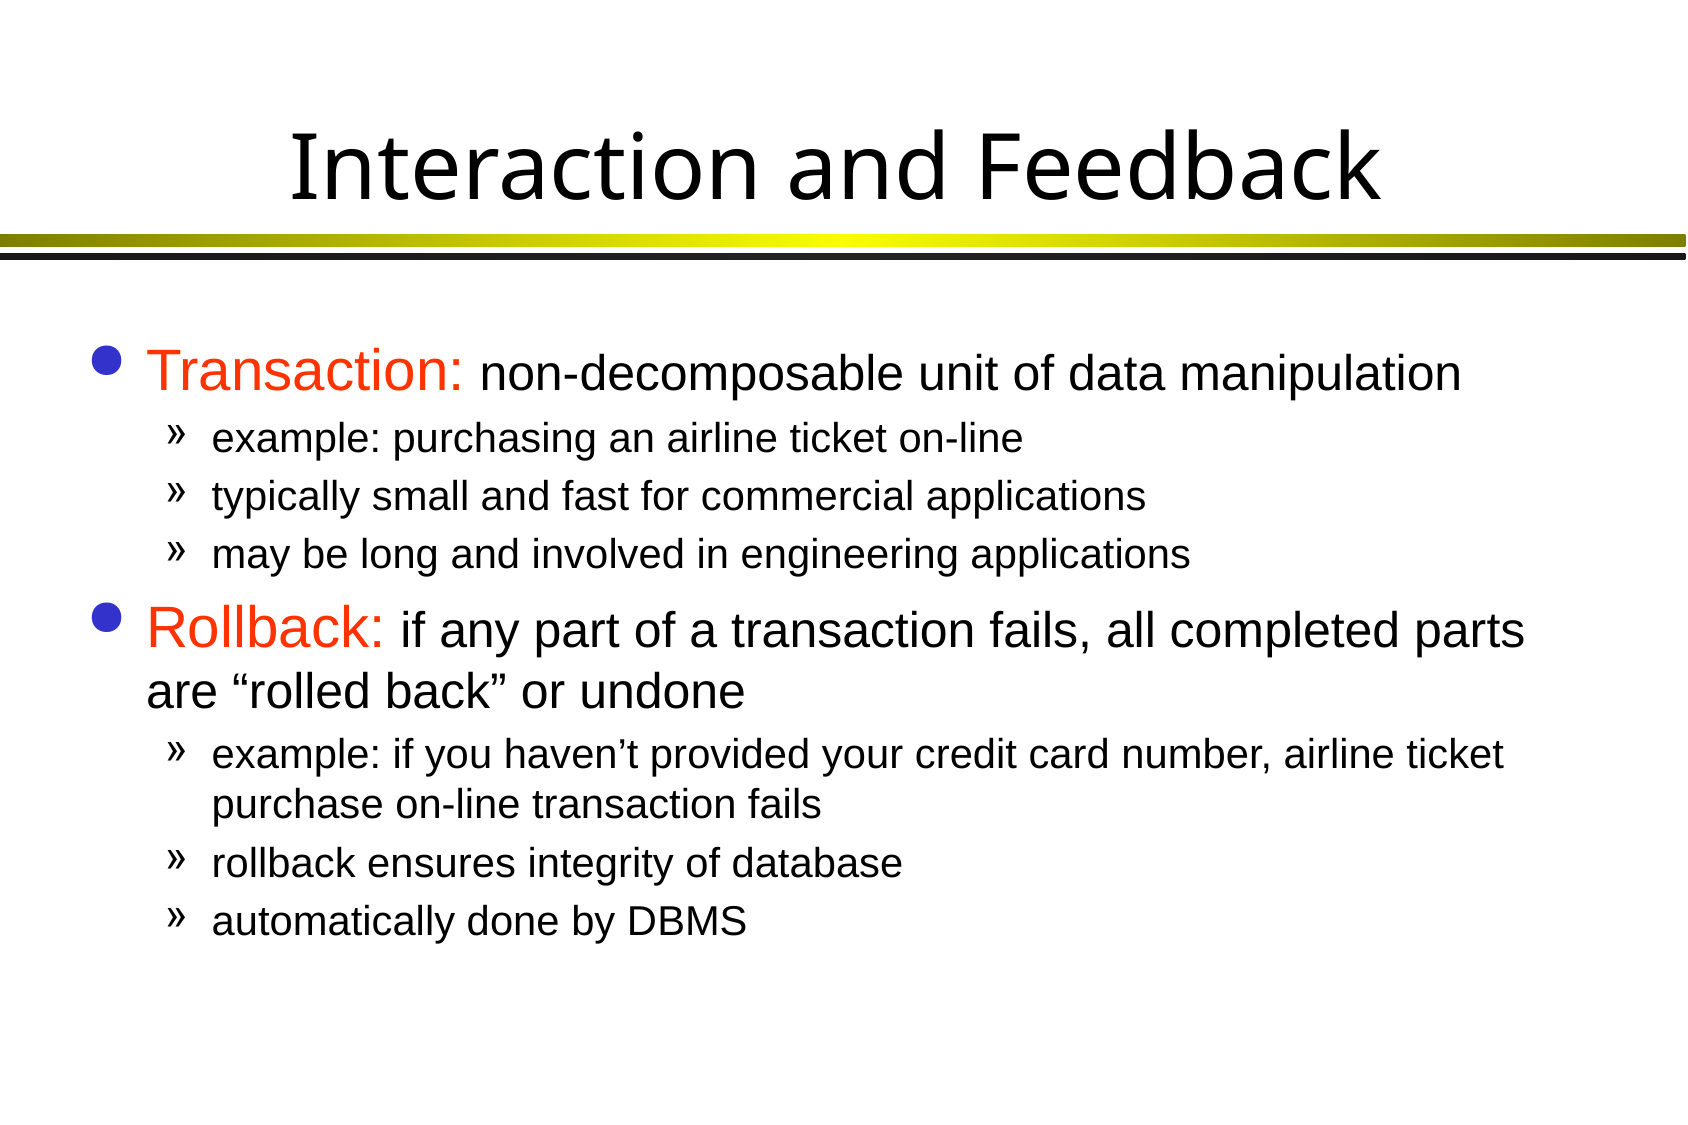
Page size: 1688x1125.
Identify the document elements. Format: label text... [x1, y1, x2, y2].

title Interaction and Feedback [192, 36, 1481, 226]
list Transaction: non-decomposable unit of data manipulation example: purchasing an airline ticket on-line typically small and fast for commercial applications may be long and involved in engineering applications Rollback: if any part of a transaction fails, all completed parts are “rolled back” or undone example: if you haven’t provided your credit card number, airline ticket purchase on-line transaction fails rollback ensures integrity of database automatically done by DBMS [74, 324, 1563, 1001]
